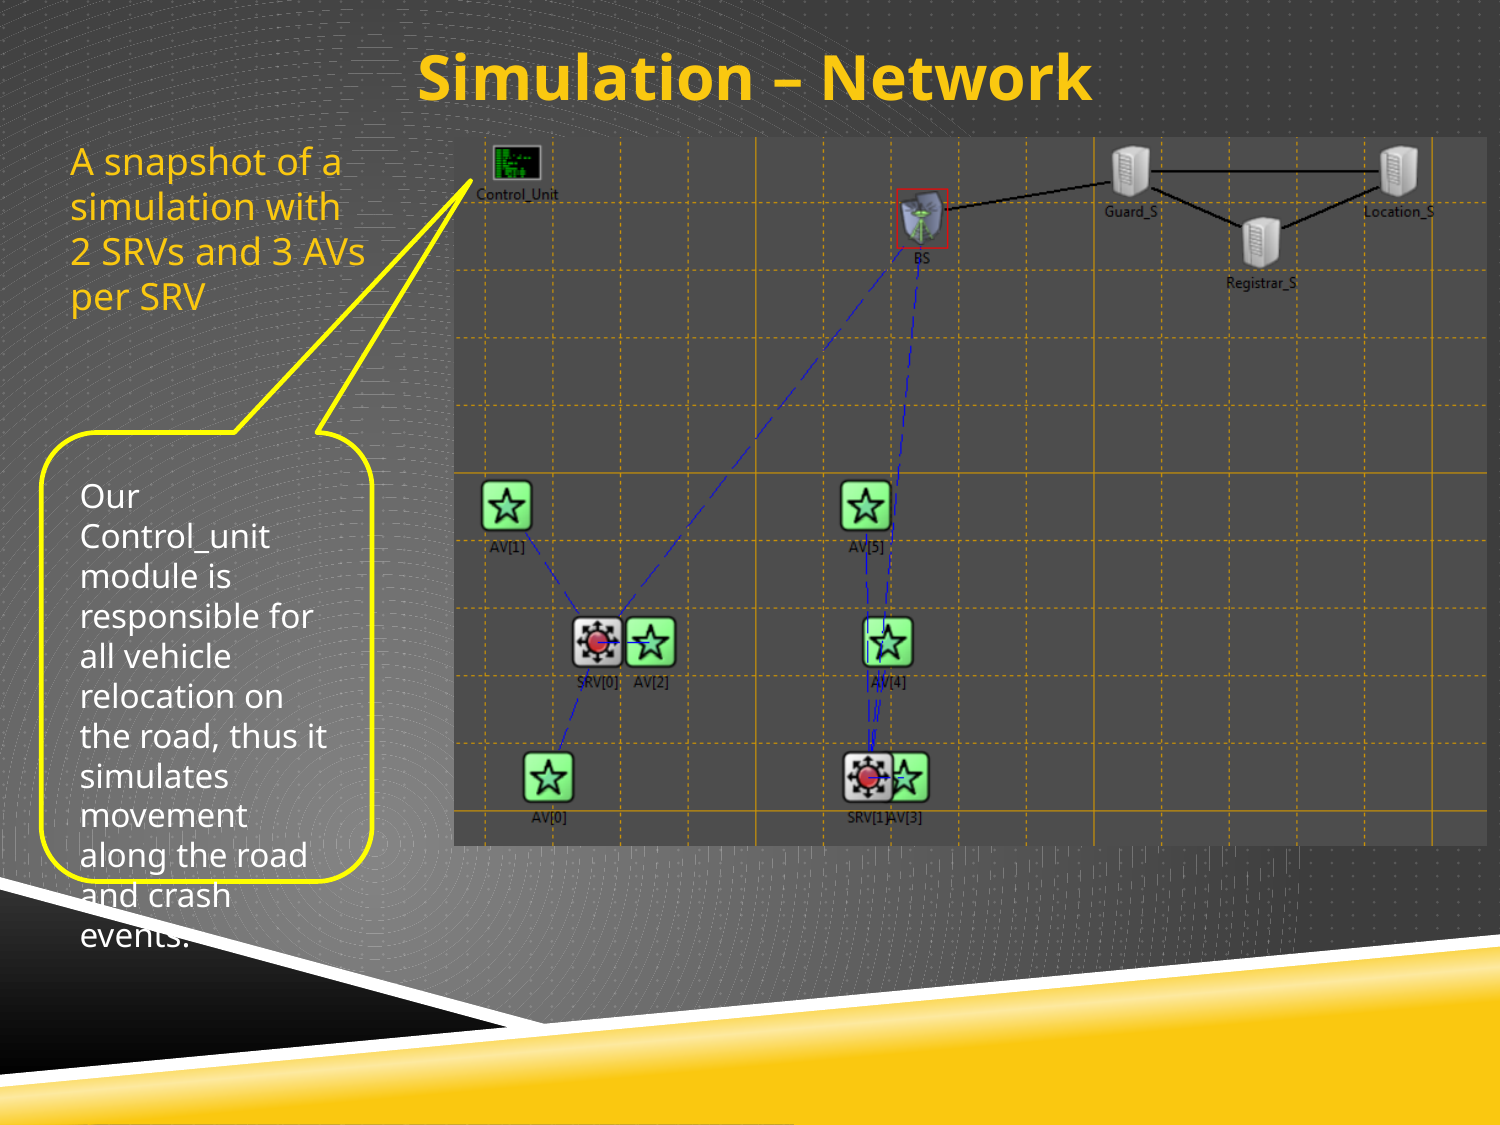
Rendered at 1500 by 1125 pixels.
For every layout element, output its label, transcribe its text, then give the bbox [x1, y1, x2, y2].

text_box [387, 203, 448, 320]
text_box Our Control_unit module is responsible for all vehicle relocation on the road, thus it simulates movement along the road and crash events. [64, 467, 349, 962]
picture [454, 136, 1487, 847]
text_box A snapshot of a simulation with 2 SRVs and 3 AVs per SRV [55, 130, 387, 326]
text_box Simulation – Network [395, 30, 1117, 121]
text_box [40, 326, 384, 873]
